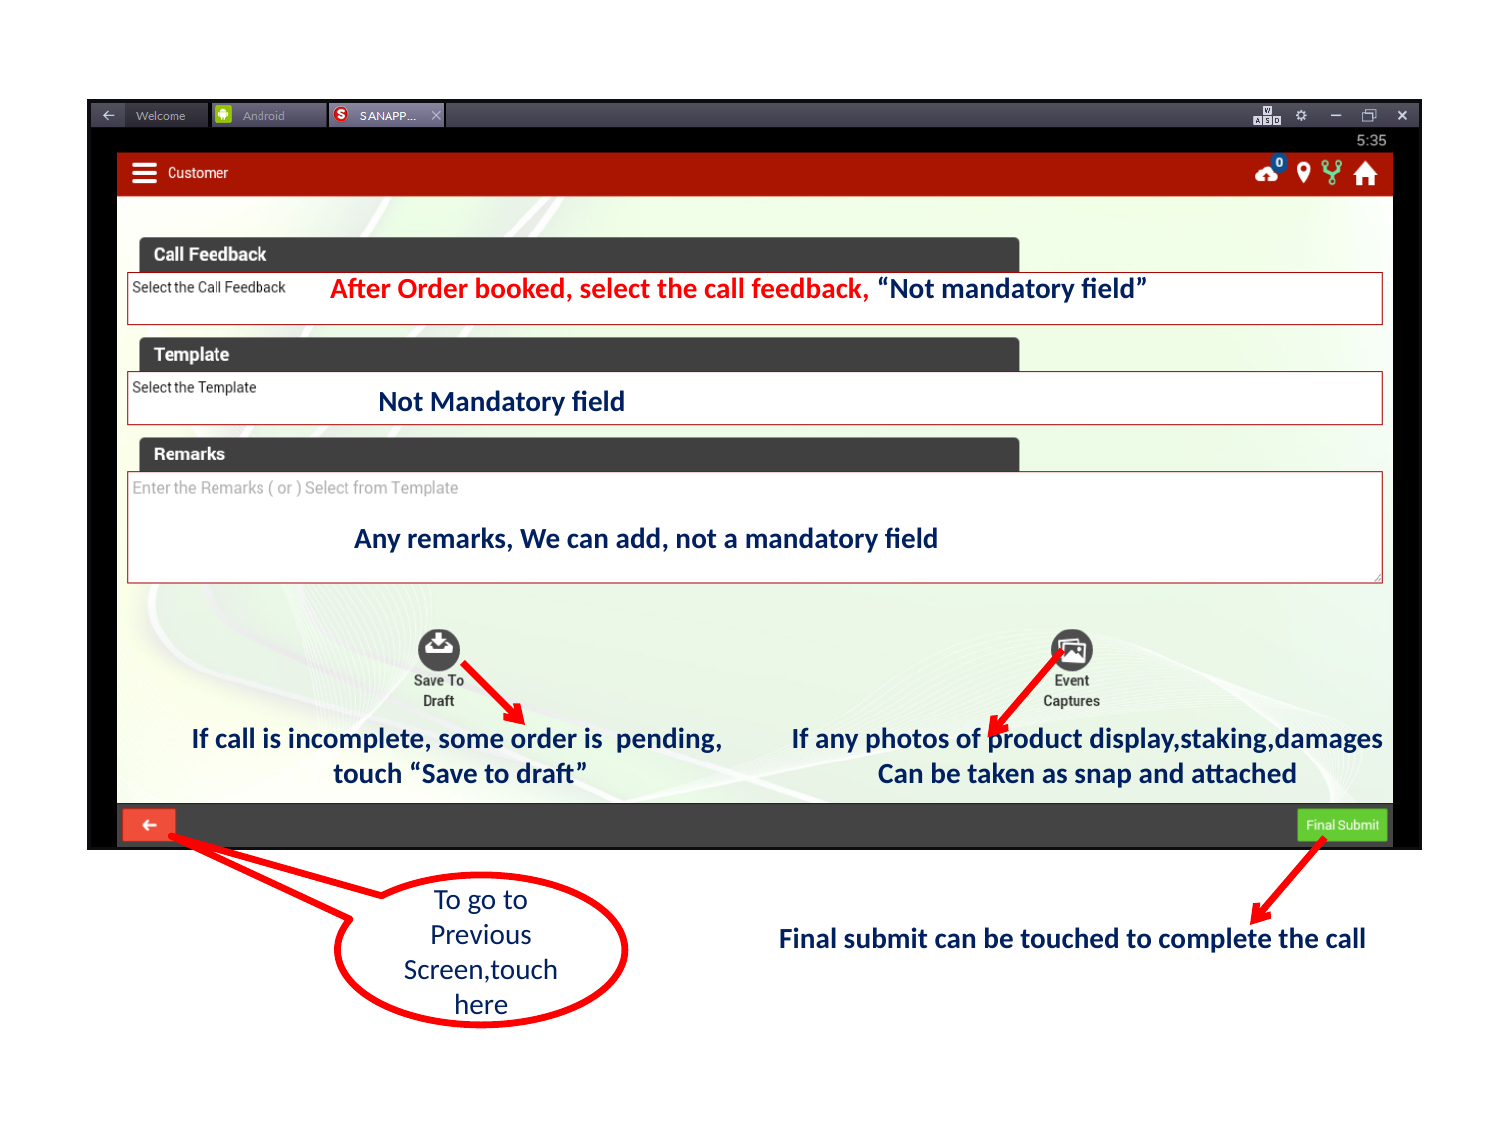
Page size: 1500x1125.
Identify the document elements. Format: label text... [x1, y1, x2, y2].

picture [87, 99, 1422, 851]
text_box To go to Previous Screen,touch here [215, 859, 628, 1027]
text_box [980, 655, 1069, 732]
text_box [462, 662, 526, 726]
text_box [1243, 843, 1332, 919]
text_box Final submit can be touched to complete the call [764, 912, 1383, 963]
